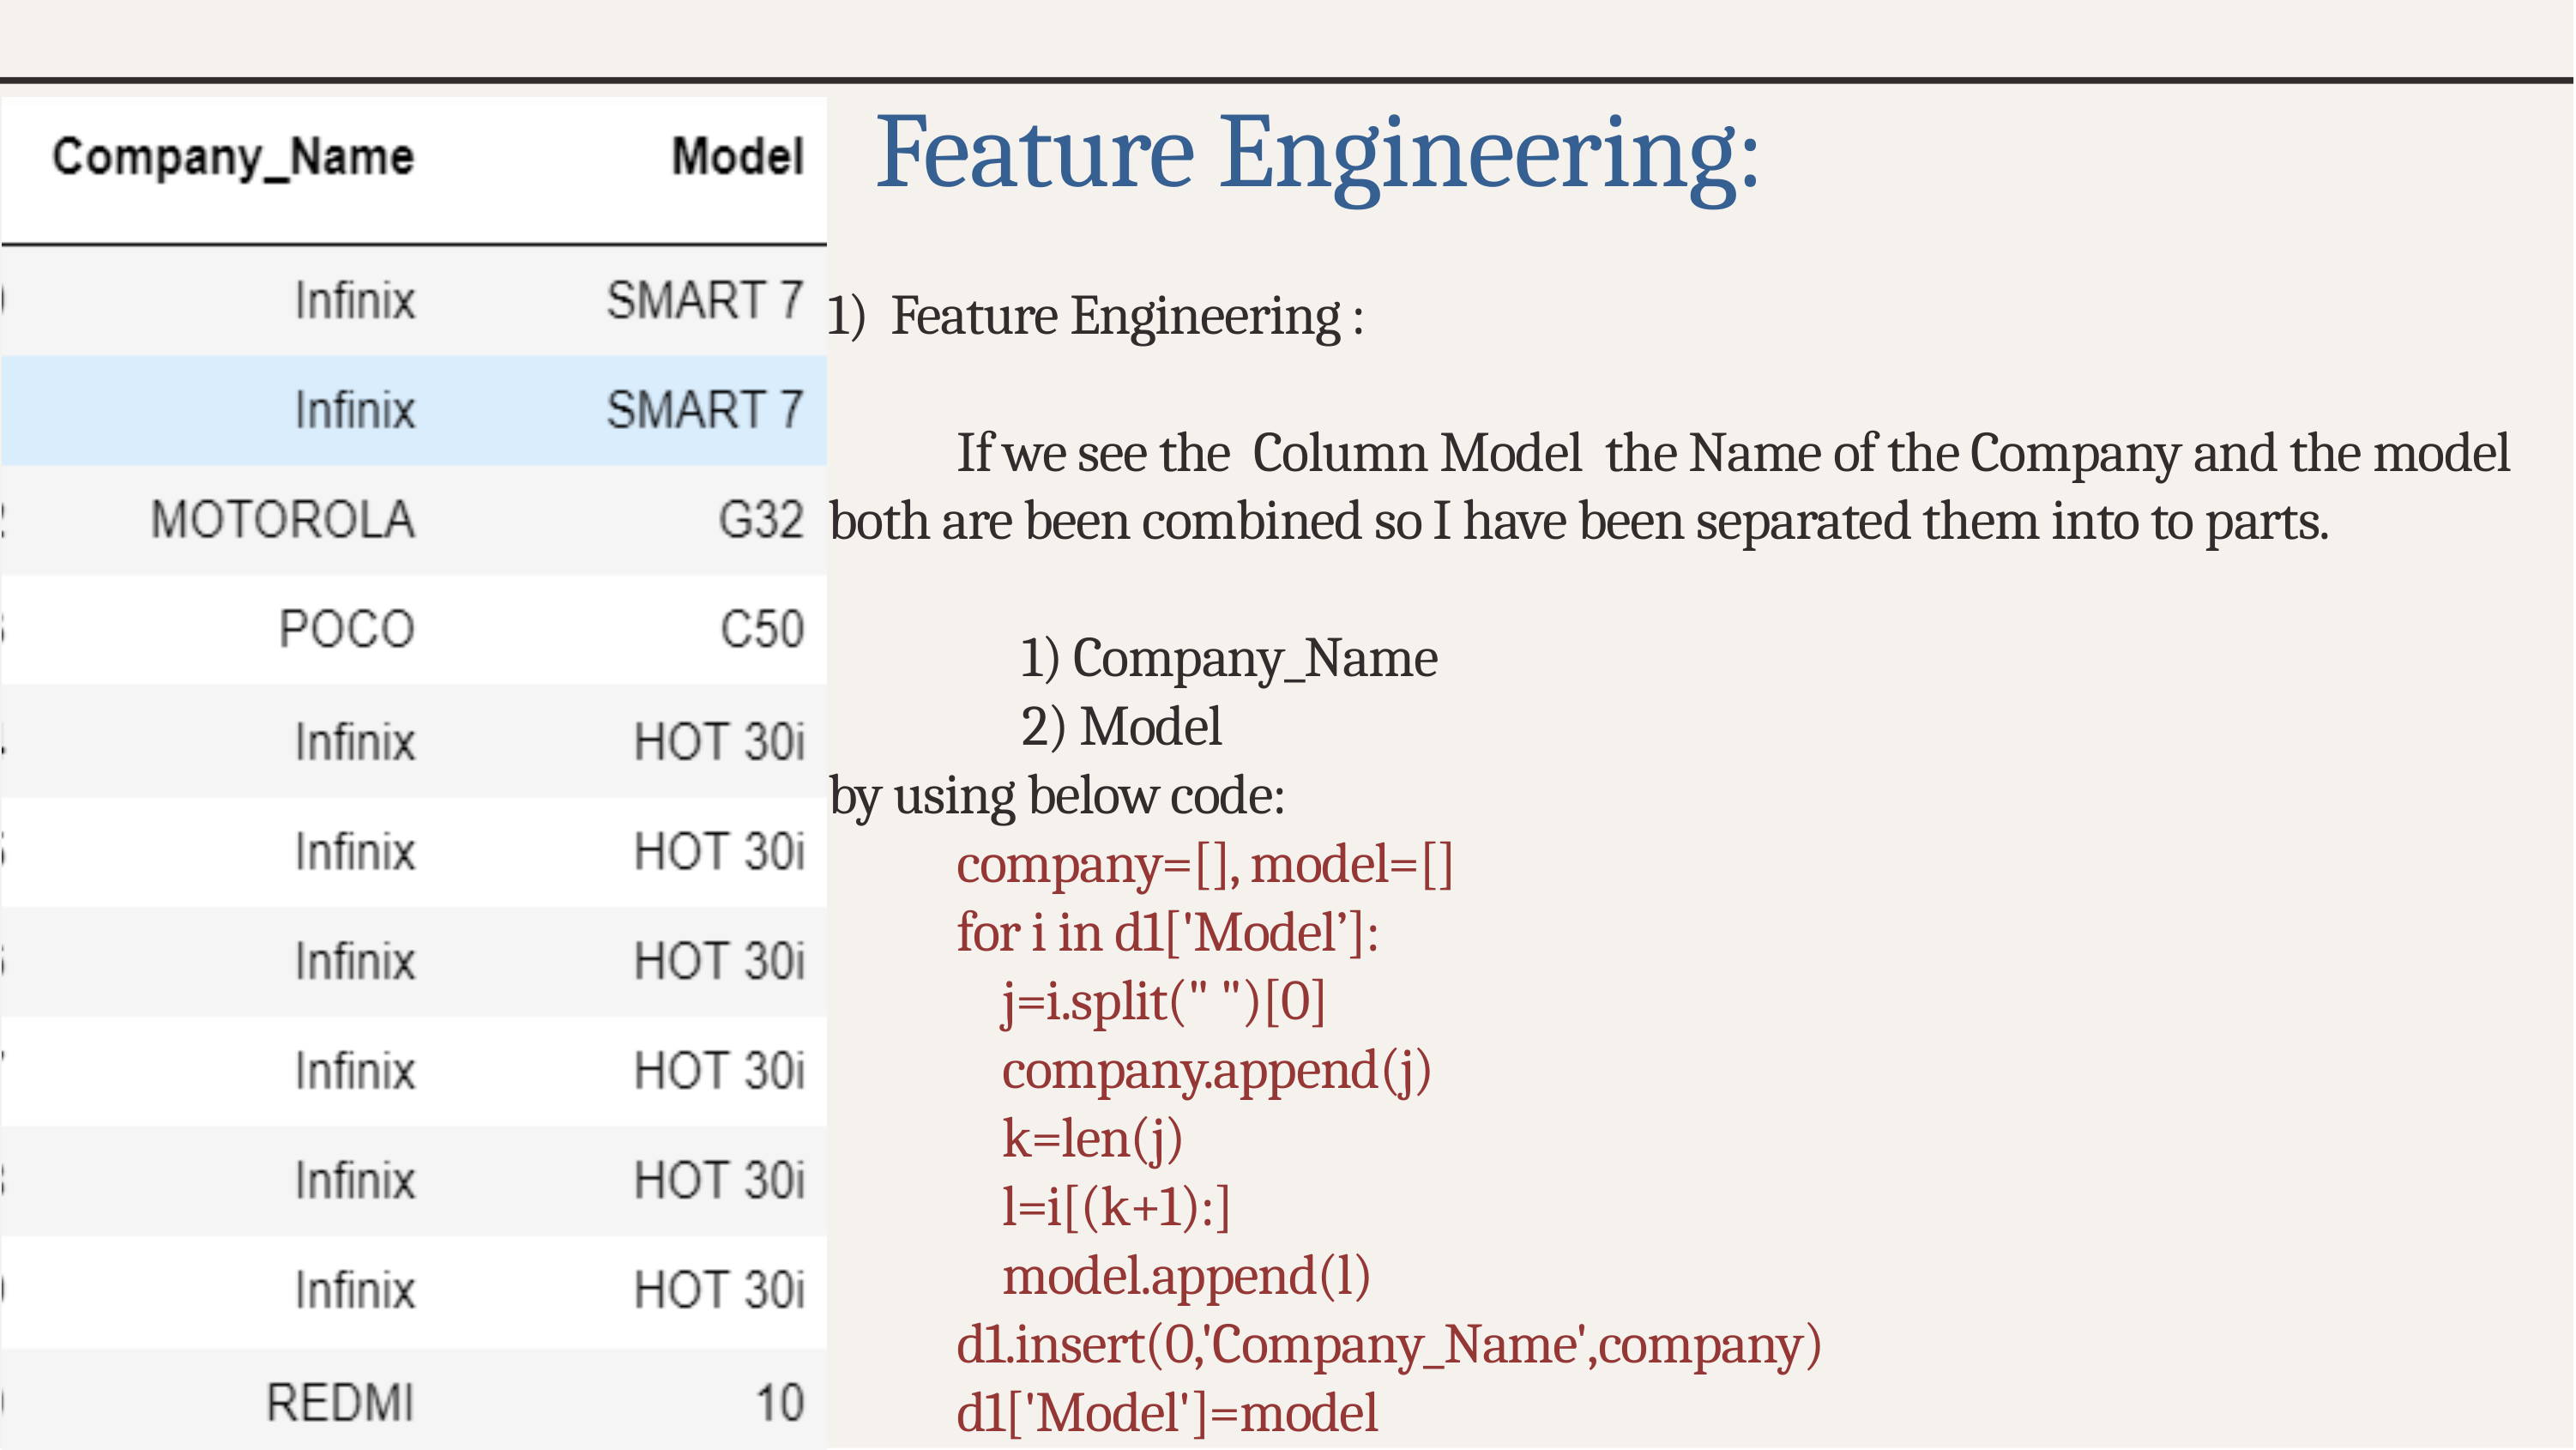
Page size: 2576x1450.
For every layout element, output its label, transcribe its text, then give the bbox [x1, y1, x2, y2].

picture [1, 97, 827, 1450]
title Feature Engineering: 1) Feature Engineering : If we see the Column Model the Name of the Company and the model both are been combined so I have been separated them into to parts. 1) Company_Name 2) Model by using below code: company=[], model=[] for i in d1['Model’]: j=i.split(" ")[0] company.append(j) k=len(j) l=i[(k+1):] model.append(l) d1.insert(0,'Company_Name',company) d1['Model']=model [826, 76, 2576, 1443]
text_box [0, 76, 826, 84]
